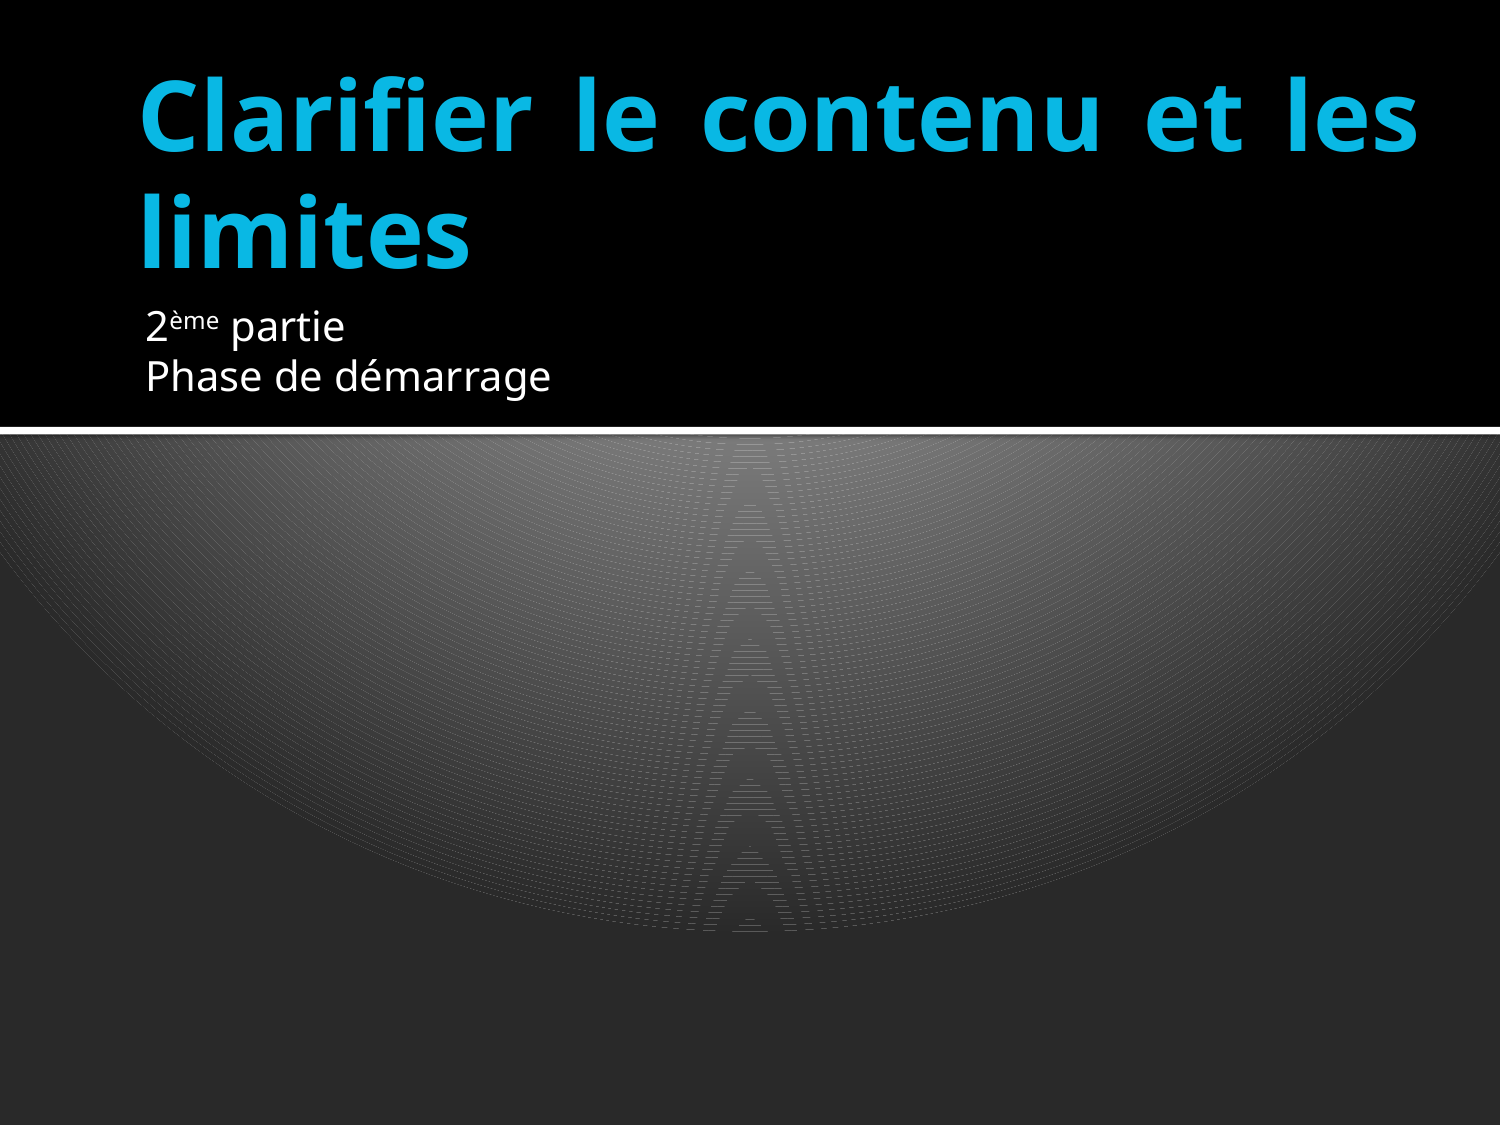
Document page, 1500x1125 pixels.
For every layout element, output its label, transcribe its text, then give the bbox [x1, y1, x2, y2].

list 2ème partie Phase de démarrage [121, 299, 1438, 413]
title Clarifier le contenu et les limites [123, 19, 1438, 288]
